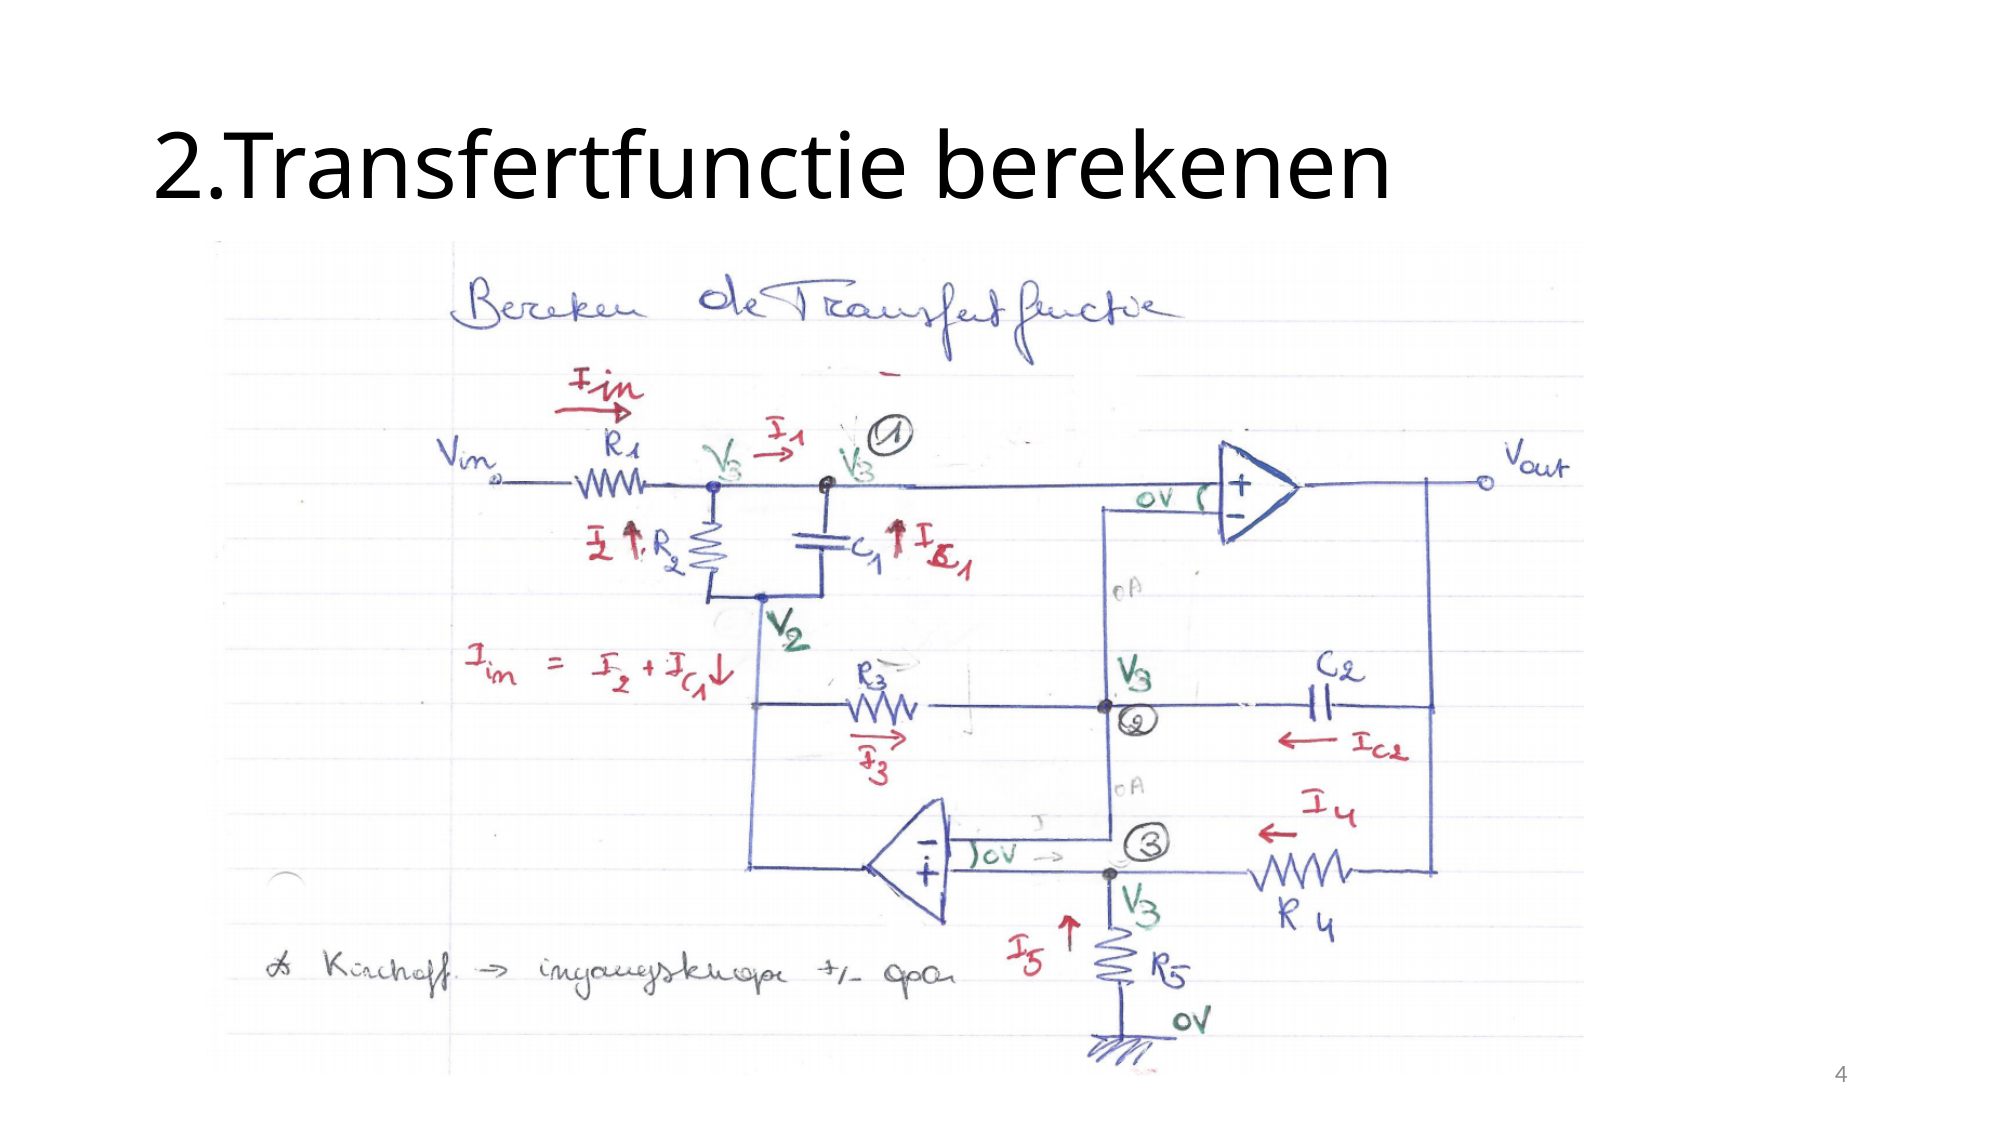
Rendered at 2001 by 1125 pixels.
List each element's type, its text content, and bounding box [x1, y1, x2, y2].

title 2.Transfertfunctie berekenen [137, 59, 1863, 278]
picture [207, 241, 1584, 1076]
slide_number 4 [1412, 1042, 1863, 1103]
